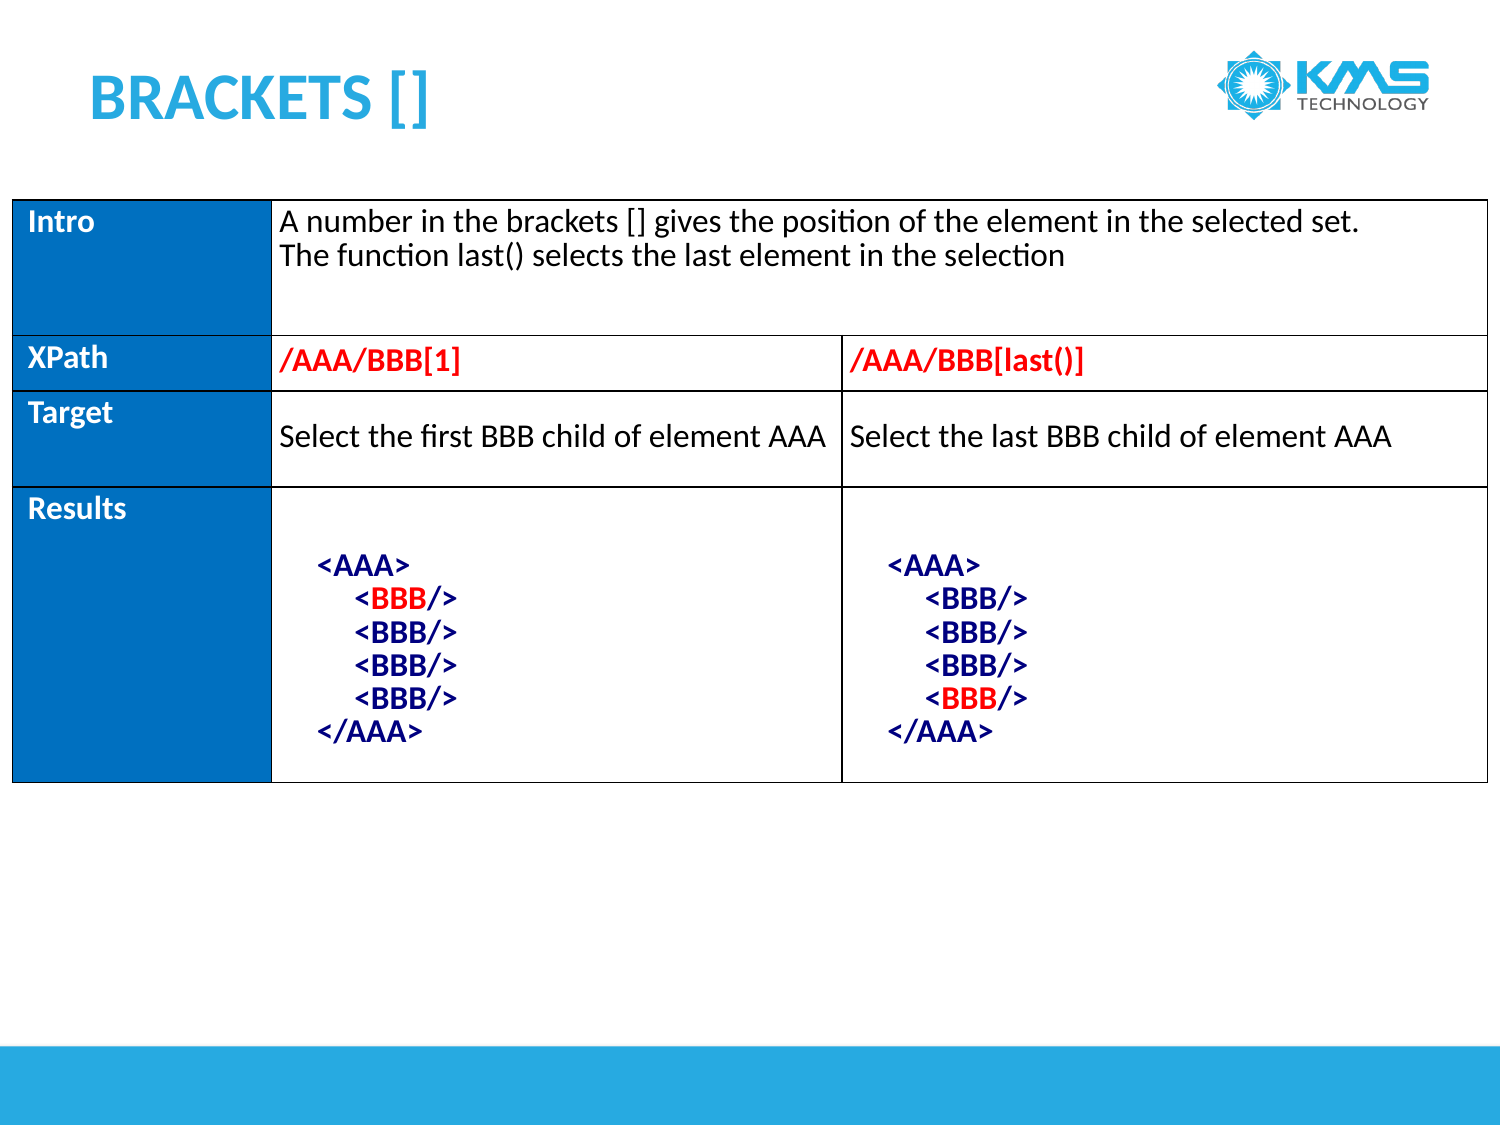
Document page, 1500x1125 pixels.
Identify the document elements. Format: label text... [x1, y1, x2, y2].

table_cell Results [13, 488, 271, 782]
table_cell Select the last BBB child of element AAA [843, 392, 1487, 486]
table_cell Target [13, 392, 271, 486]
table_cell /AAA/BBB[last()] [843, 336, 1487, 390]
table_cell Select the first BBB child of element AAA [272, 392, 841, 486]
table_cell <AAA> <BBB/> <BBB/> <BBB/> <BBB/> </AAA> [272, 488, 841, 782]
table_header A number in the brackets [] gives the position of the element in the selected set. The function last() selects the last element in the selection [272, 201, 1487, 335]
title Brackets [] [75, 45, 1102, 150]
table_header Intro [13, 201, 271, 335]
table_cell <AAA> <BBB/> <BBB/> <BBB/> <BBB/> </AAA> [843, 488, 1487, 782]
table_cell /AAA/BBB[1] [272, 336, 841, 390]
table_cell XPath [13, 336, 271, 390]
picture [1208, 45, 1436, 126]
